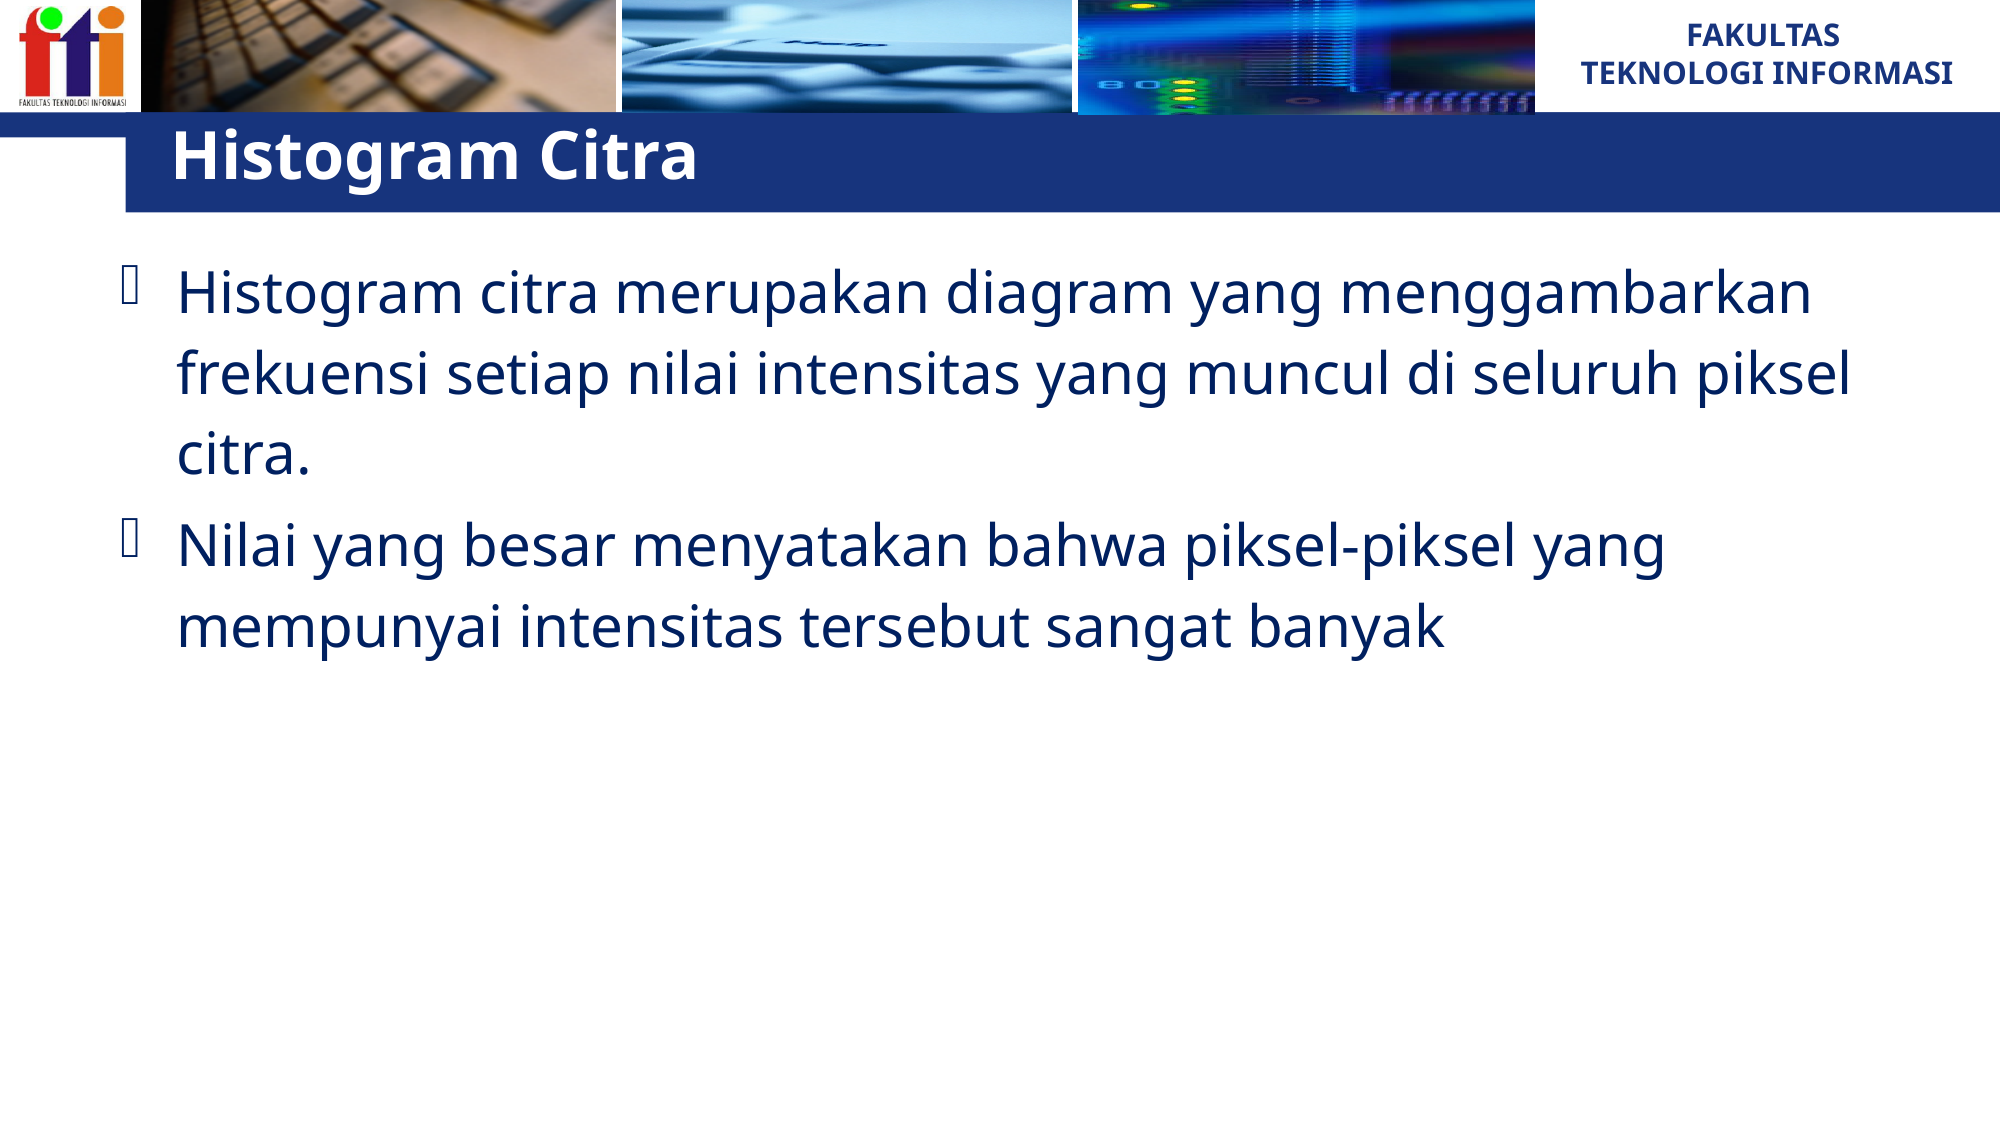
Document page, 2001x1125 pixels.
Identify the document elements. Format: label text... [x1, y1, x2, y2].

picture [1078, 0, 1535, 115]
picture [141, 0, 616, 112]
list Histogram citra merupakan diagram yang menggambarkan frekuensi setiap nilai intensitas yang muncul di seluruh piksel citra. Nilai yang besar menyatakan bahwa piksel-piksel yang mempunyai intensitas tersebut sangat banyak [99, 224, 1901, 1038]
title Histogram Citra [149, 119, 1934, 213]
picture [19, 6, 126, 106]
picture [622, 0, 1072, 113]
